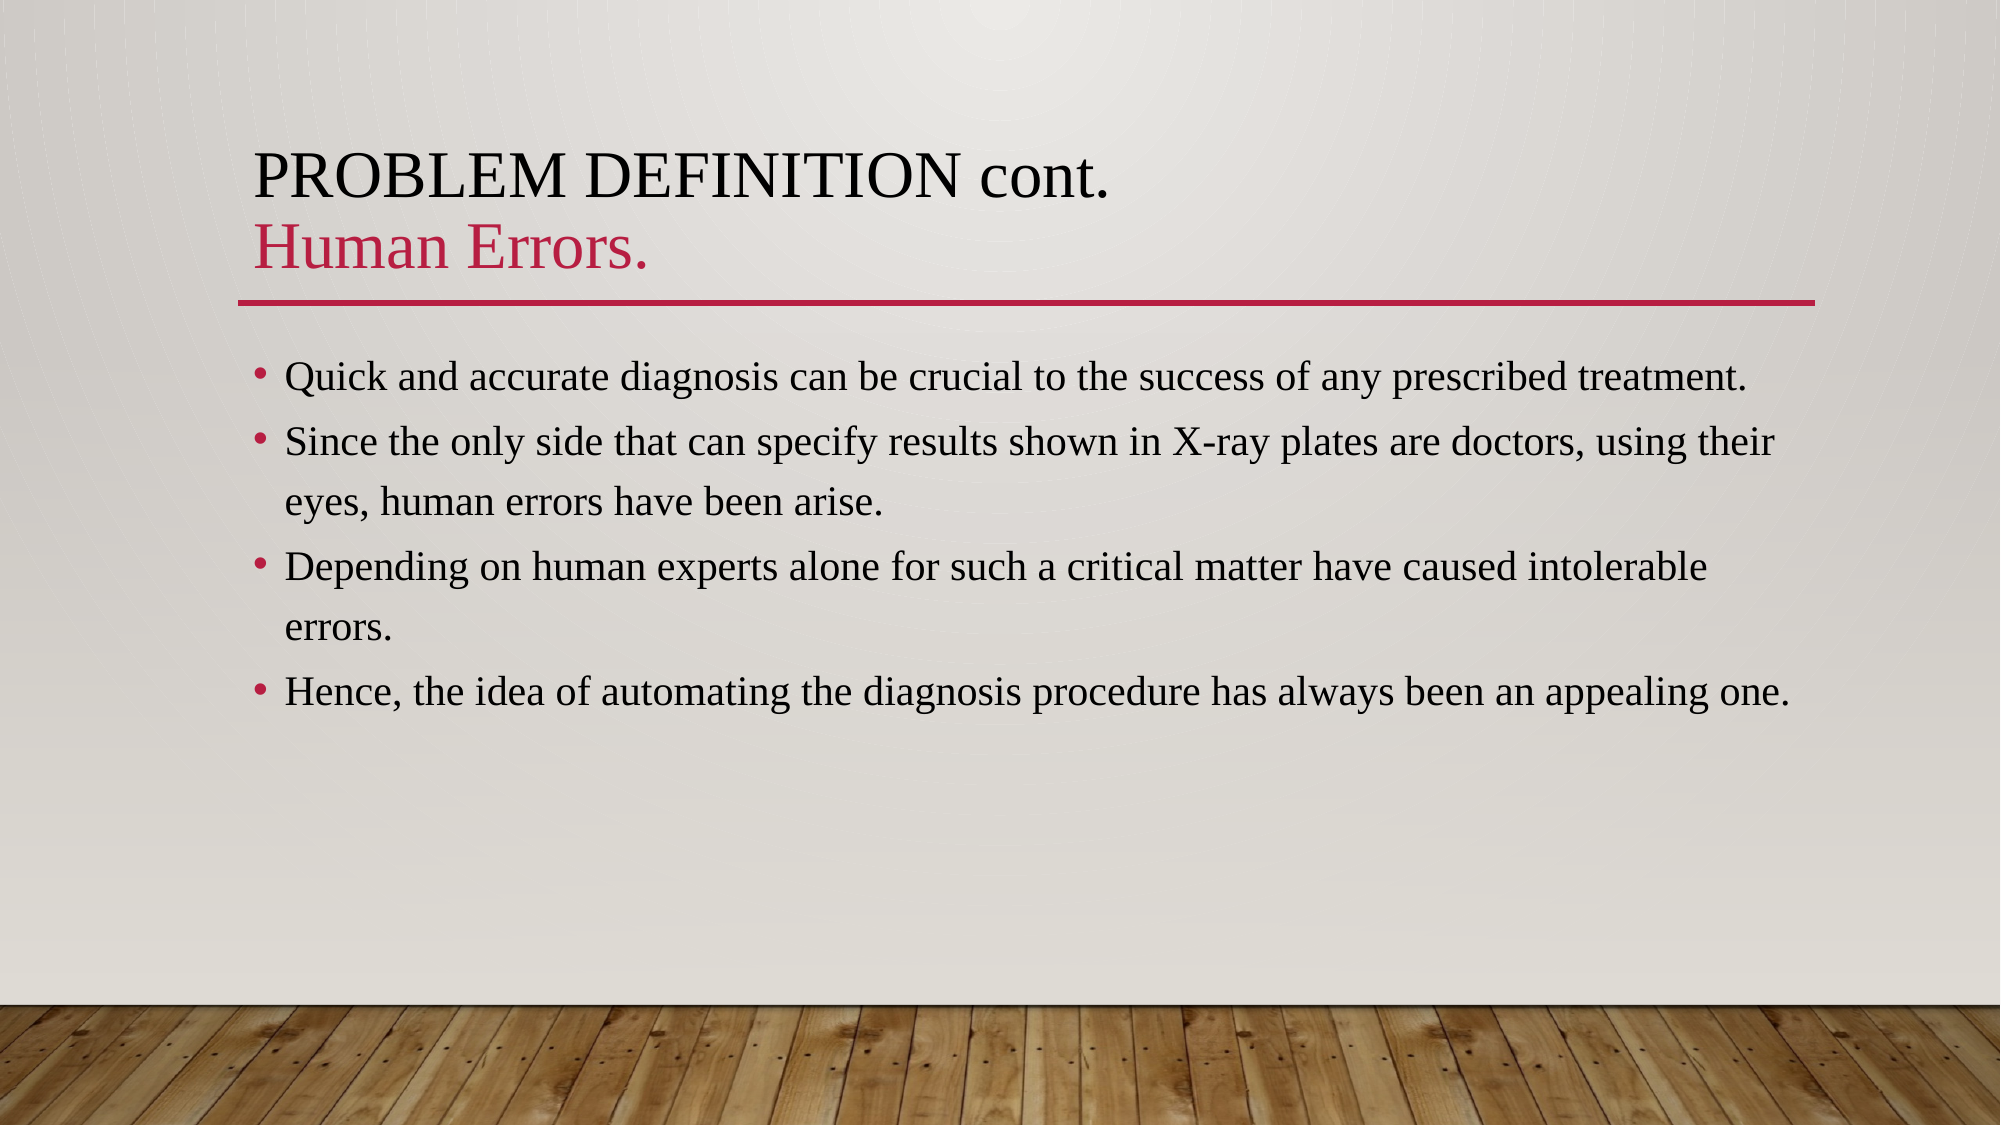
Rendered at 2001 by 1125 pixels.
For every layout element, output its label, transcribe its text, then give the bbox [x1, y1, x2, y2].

title Problem Definition cont. Human Errors. [238, 131, 1814, 305]
list Quick and accurate diagnosis can be crucial to the success of any prescribed treatment. Since the only side that can specify results shown in X-ray plates are doctors, using their eyes, human errors have been arise. Depending on human experts alone for such a critical matter have caused intolerable errors. Hence, the idea of automating the diagnosis procedure has always been an appealing one. [238, 330, 1814, 957]
picture [0, 1005, 2000, 1125]
